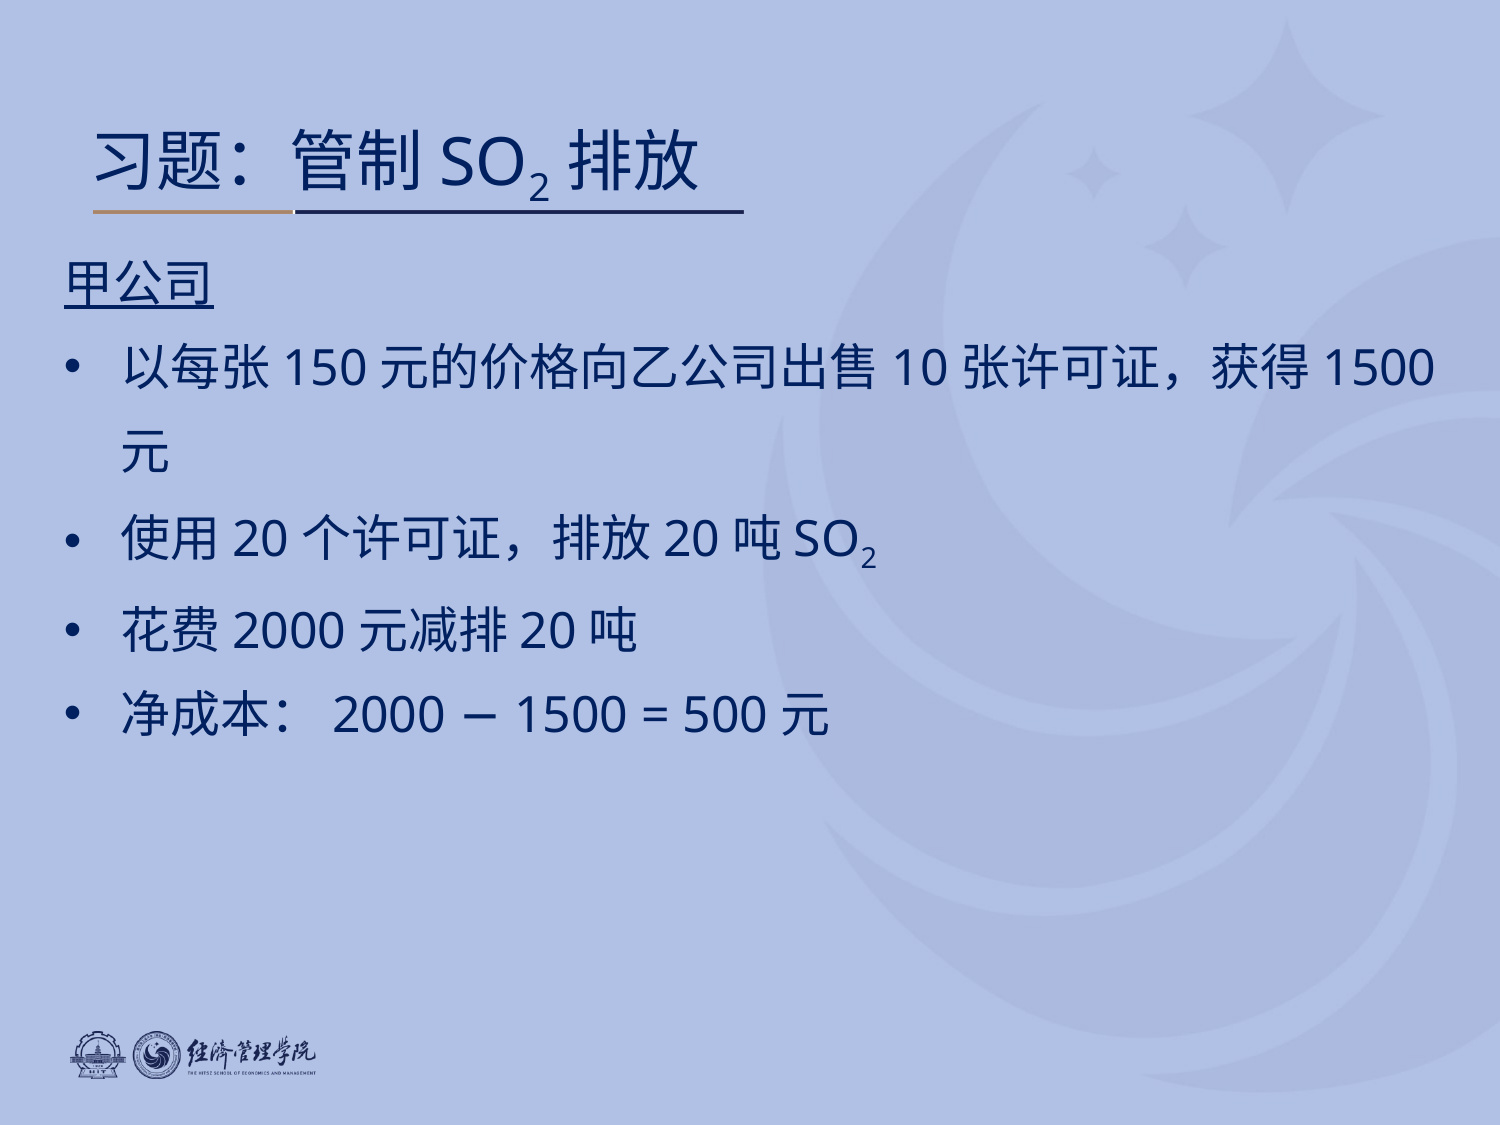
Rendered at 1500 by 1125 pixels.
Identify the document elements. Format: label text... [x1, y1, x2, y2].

picture [0, 0, 1500, 1125]
text_box 甲公司 以每张150元的价格向乙公司出售10张许可证，获得1500元 使用20个许可证，排放20吨SO2 花费2000元减排20吨 净成本：2000 − 1500 = 500元 [49, 219, 1470, 751]
title 习题：管制SO2排放 [74, 125, 1081, 203]
